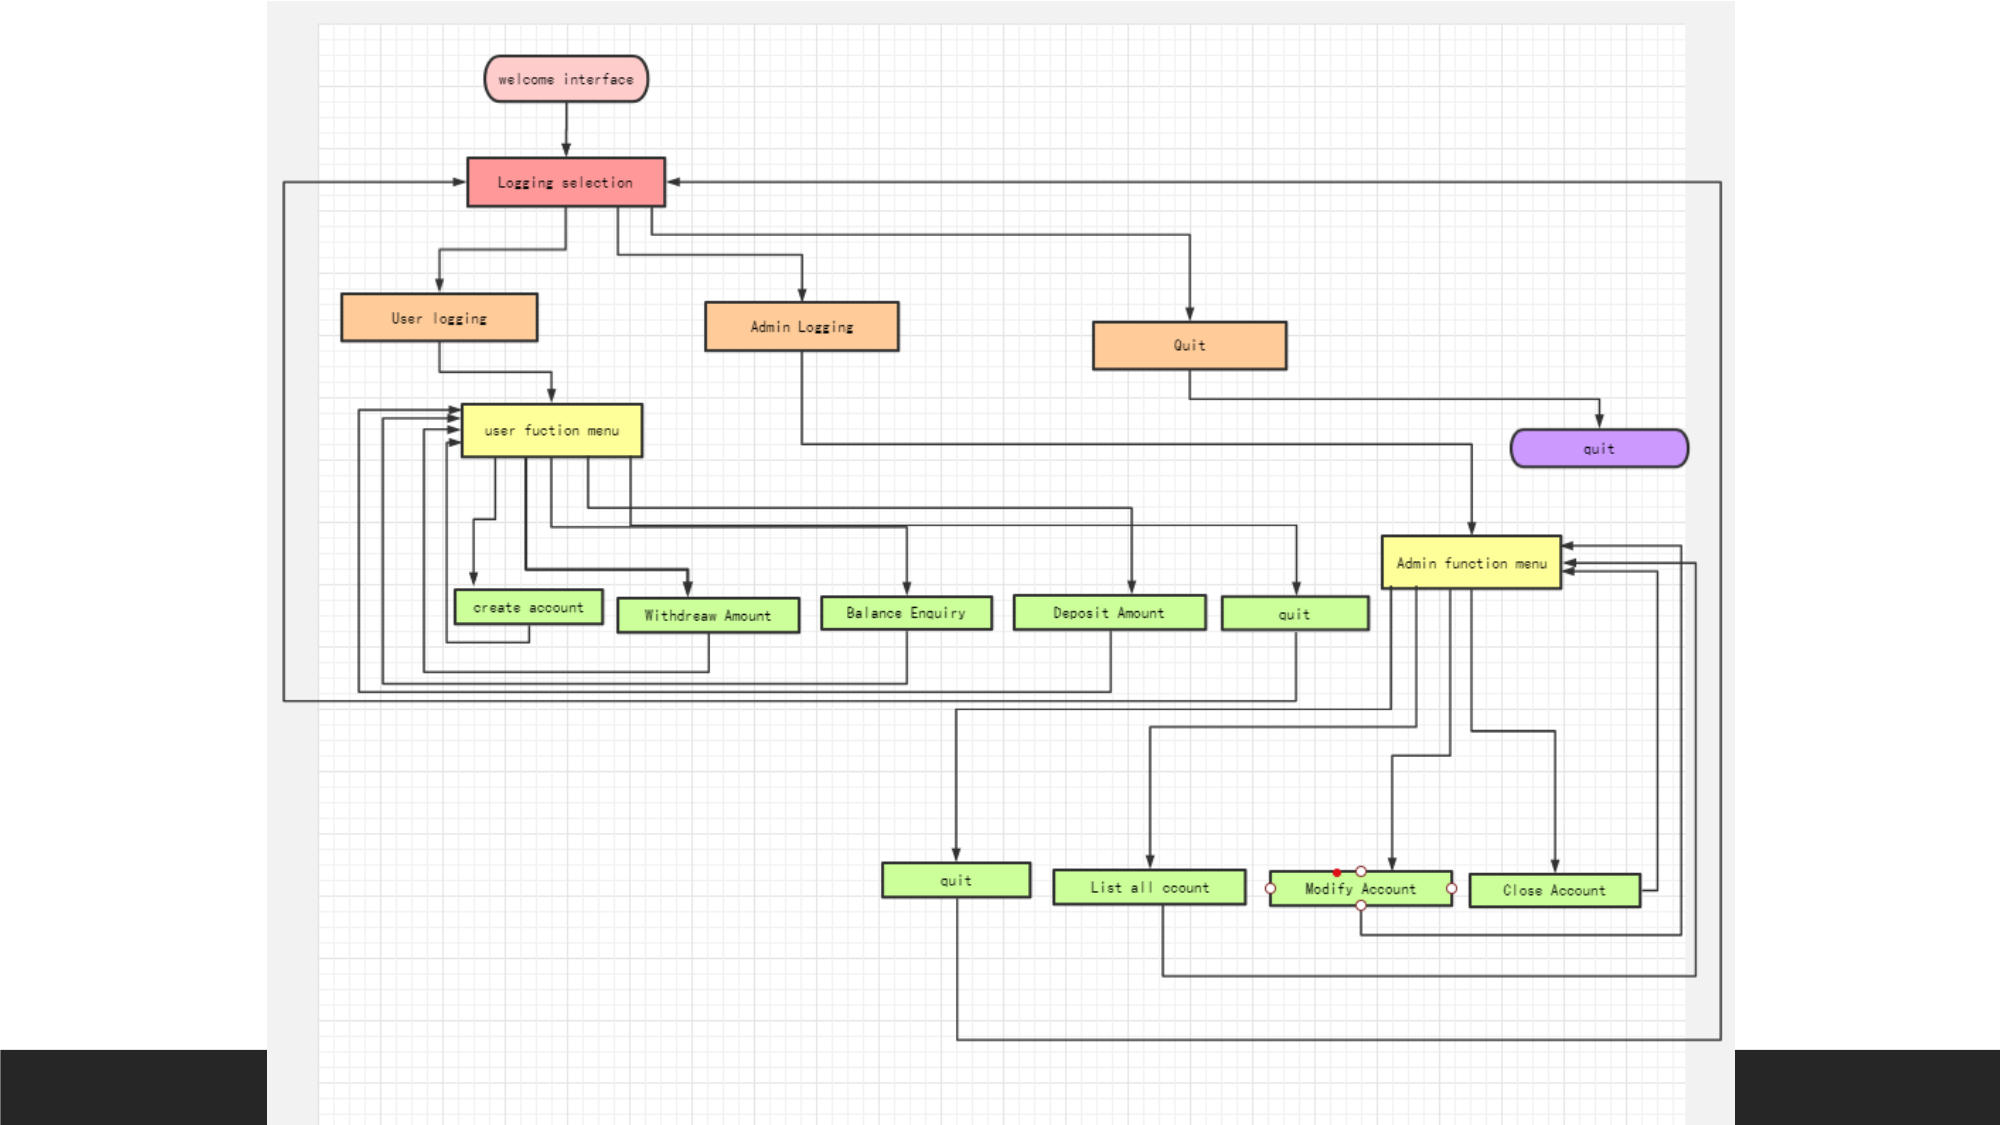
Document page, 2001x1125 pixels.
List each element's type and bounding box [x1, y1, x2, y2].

picture [266, 1, 1735, 1125]
